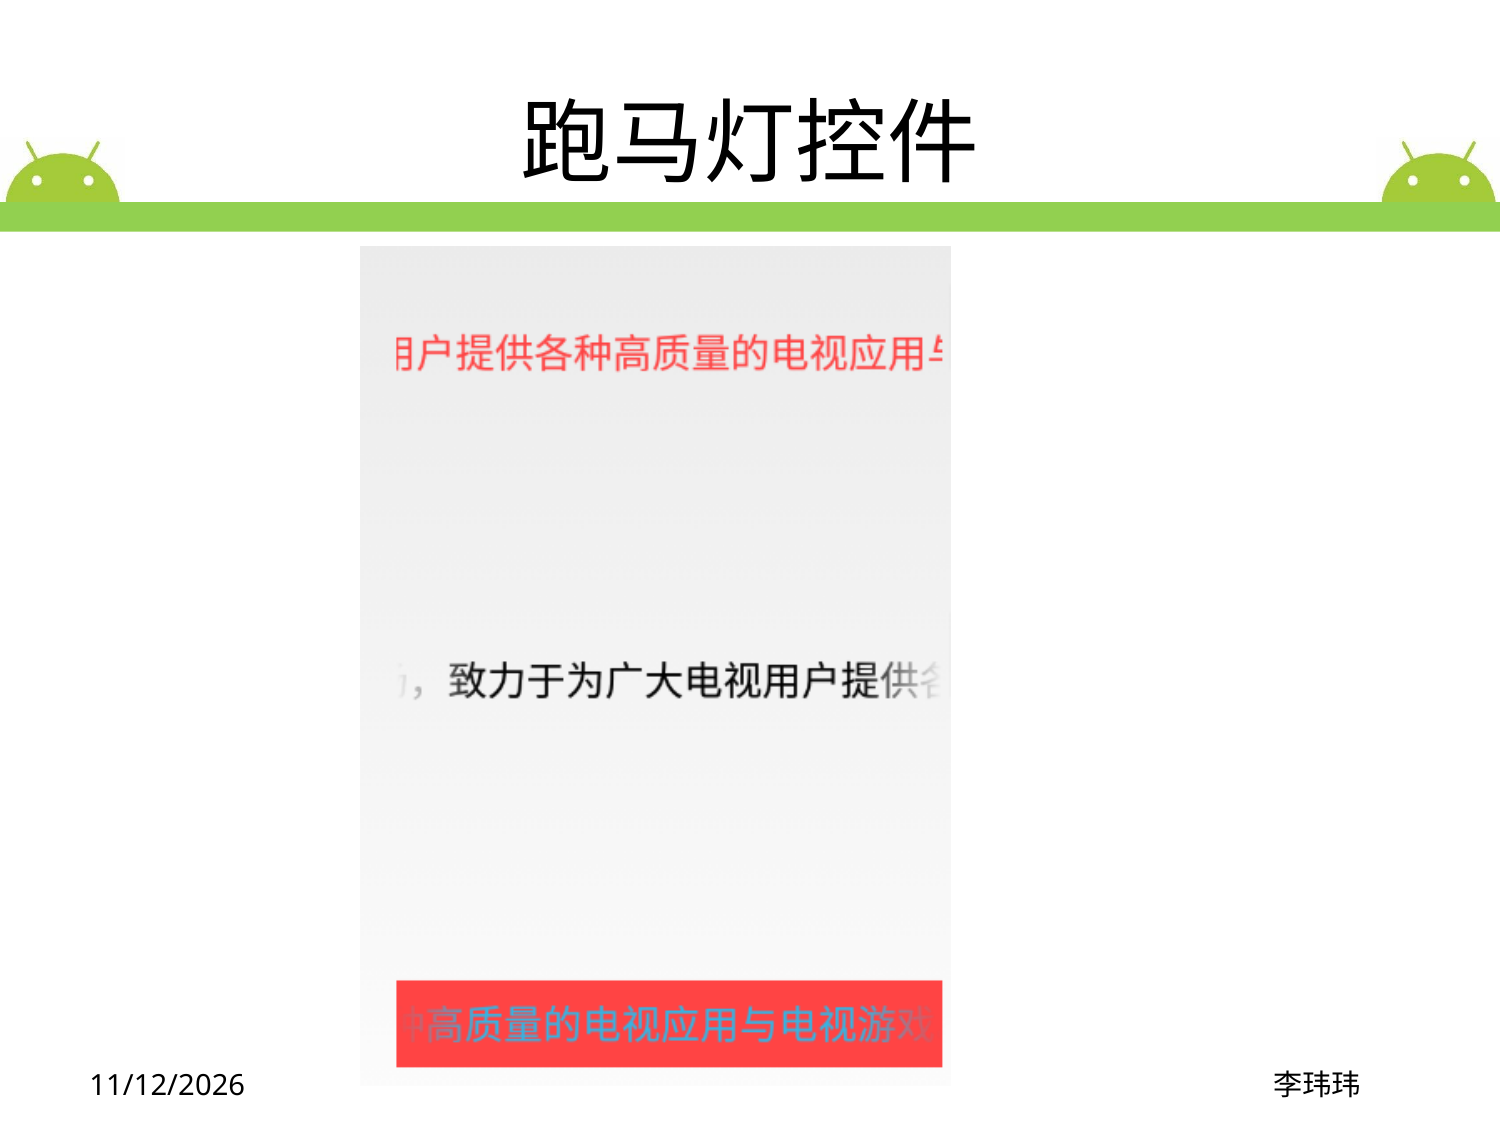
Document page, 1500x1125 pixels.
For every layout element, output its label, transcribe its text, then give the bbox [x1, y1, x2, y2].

picture [1425, 137, 1500, 202]
title 跑马灯控件 [75, 45, 1425, 233]
picture [359, 246, 952, 1087]
picture [0, 137, 75, 202]
